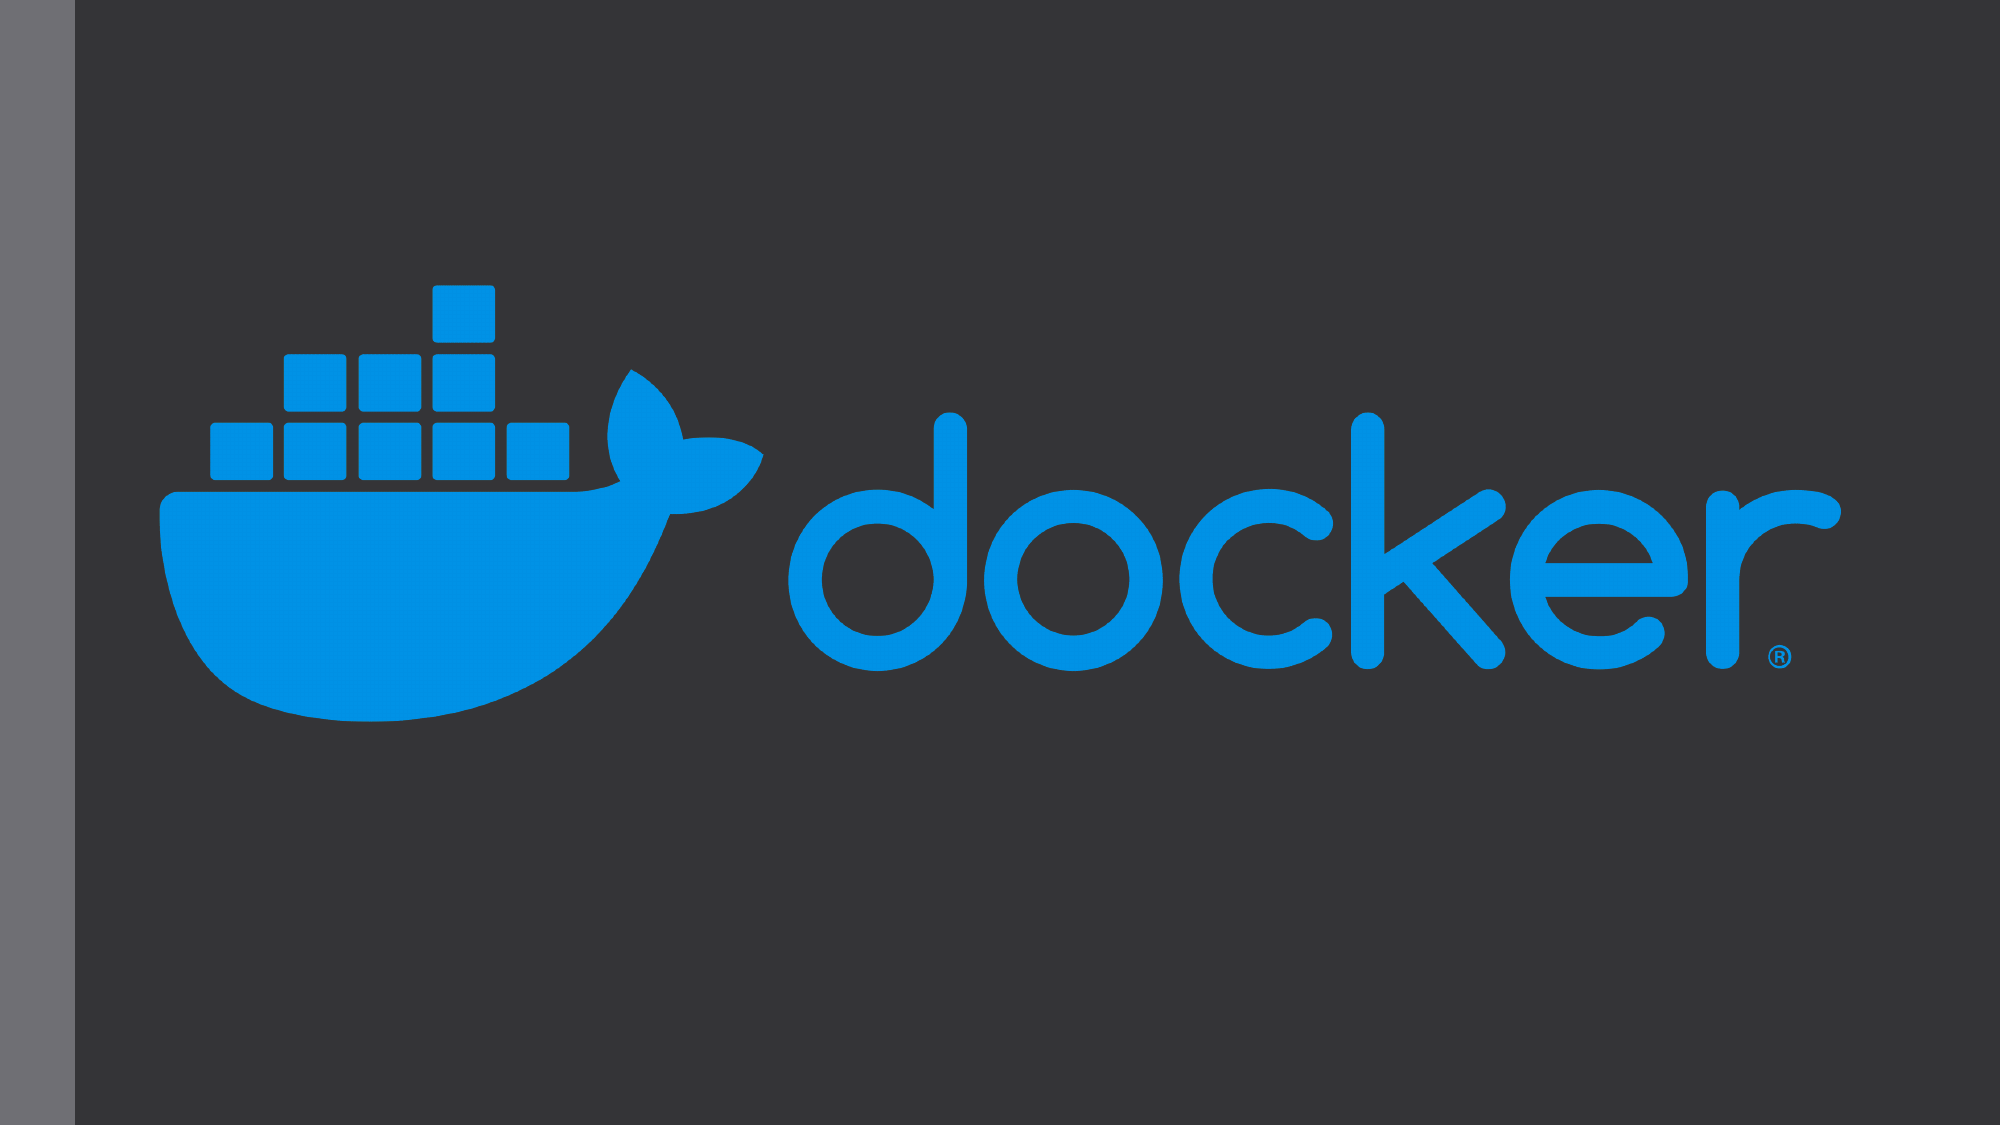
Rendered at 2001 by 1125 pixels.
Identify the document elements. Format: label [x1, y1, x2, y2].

picture [144, 22, 1856, 986]
